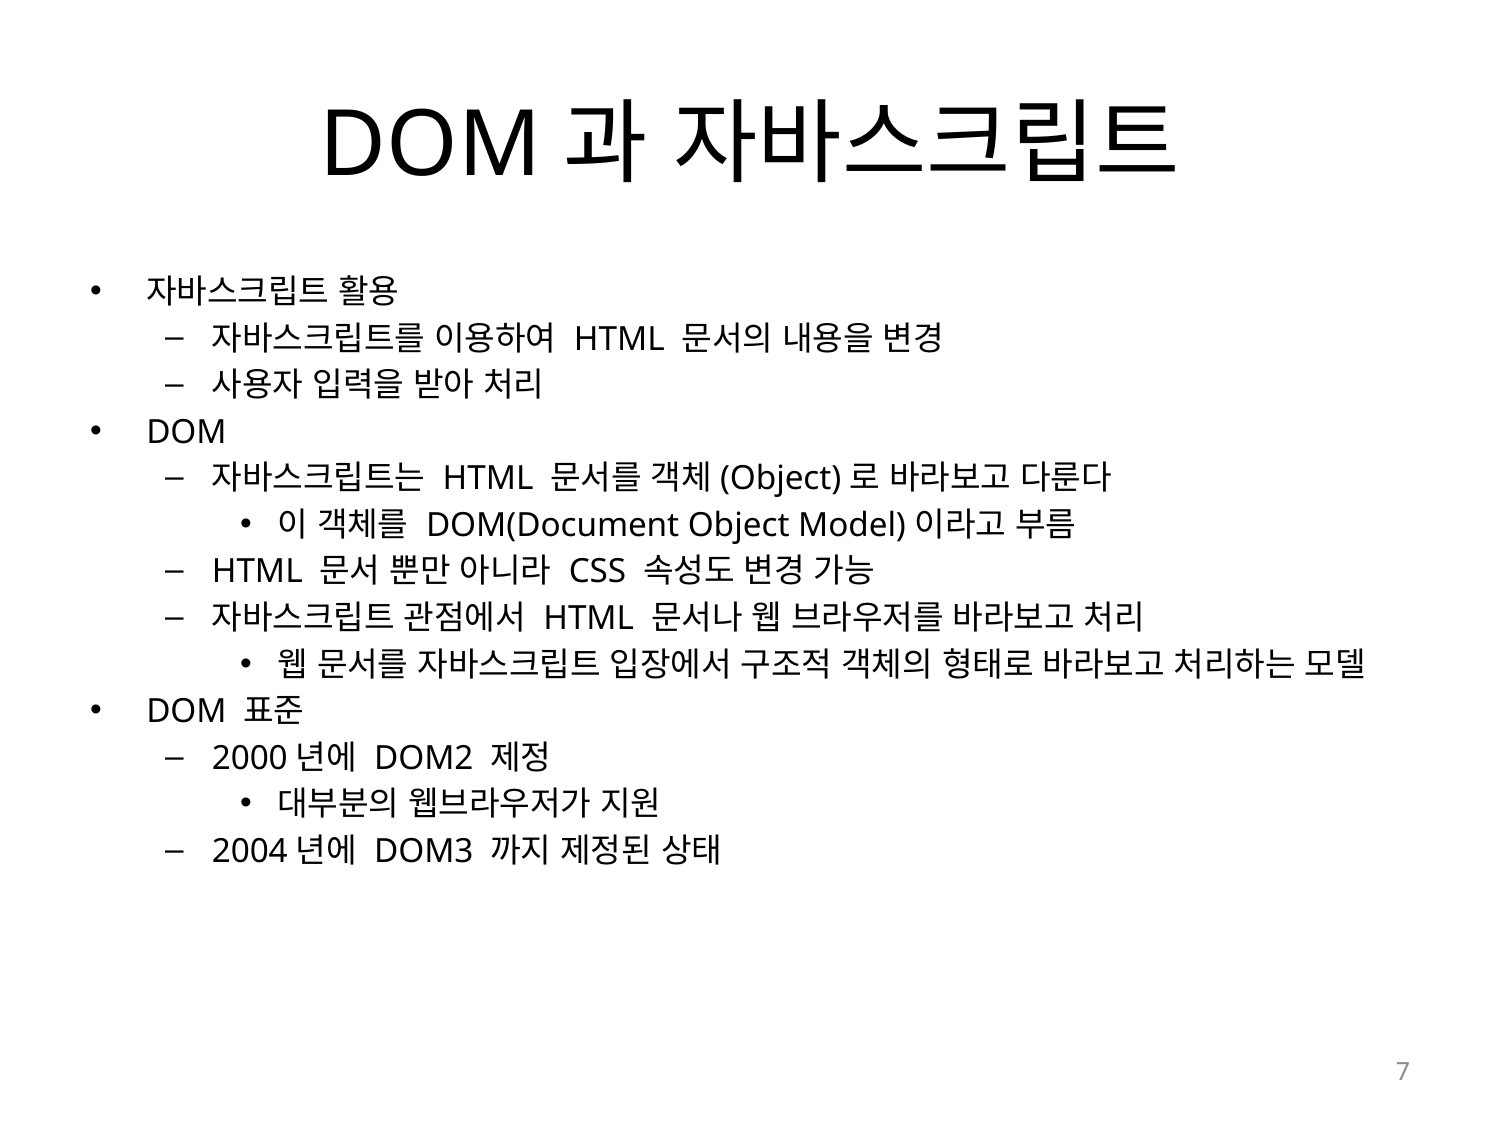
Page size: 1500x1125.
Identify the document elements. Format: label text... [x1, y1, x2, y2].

list 자바스크립트 활용 자바스크립트를 이용하여 HTML 문서의 내용을 변경 사용자 입력을 받아 처리 DOM 자바스크립트는 HTML 문서를 객체(Object)로 바라보고 다룬다 이 객체를 DOM(Document Object Model)이라고 부름 HTML 문서 뿐만 아니라 CSS 속성도 변경 가능 자바스크립트 관점에서 HTML 문서나 웹 브라우저를 바라보고 처리 웹 문서를 자바스크립트 입장에서 구조적 객체의 형태로 바라보고 처리하는 모델 DOM 표준 2000년에 DOM2 제정 대부분의 웹브라우저가 지원 2004년에 DOM3 까지 제정된 상태 [75, 262, 1425, 1005]
title DOM과 자바스크립트 [75, 45, 1425, 233]
slide_number 7 [1074, 1042, 1425, 1103]
